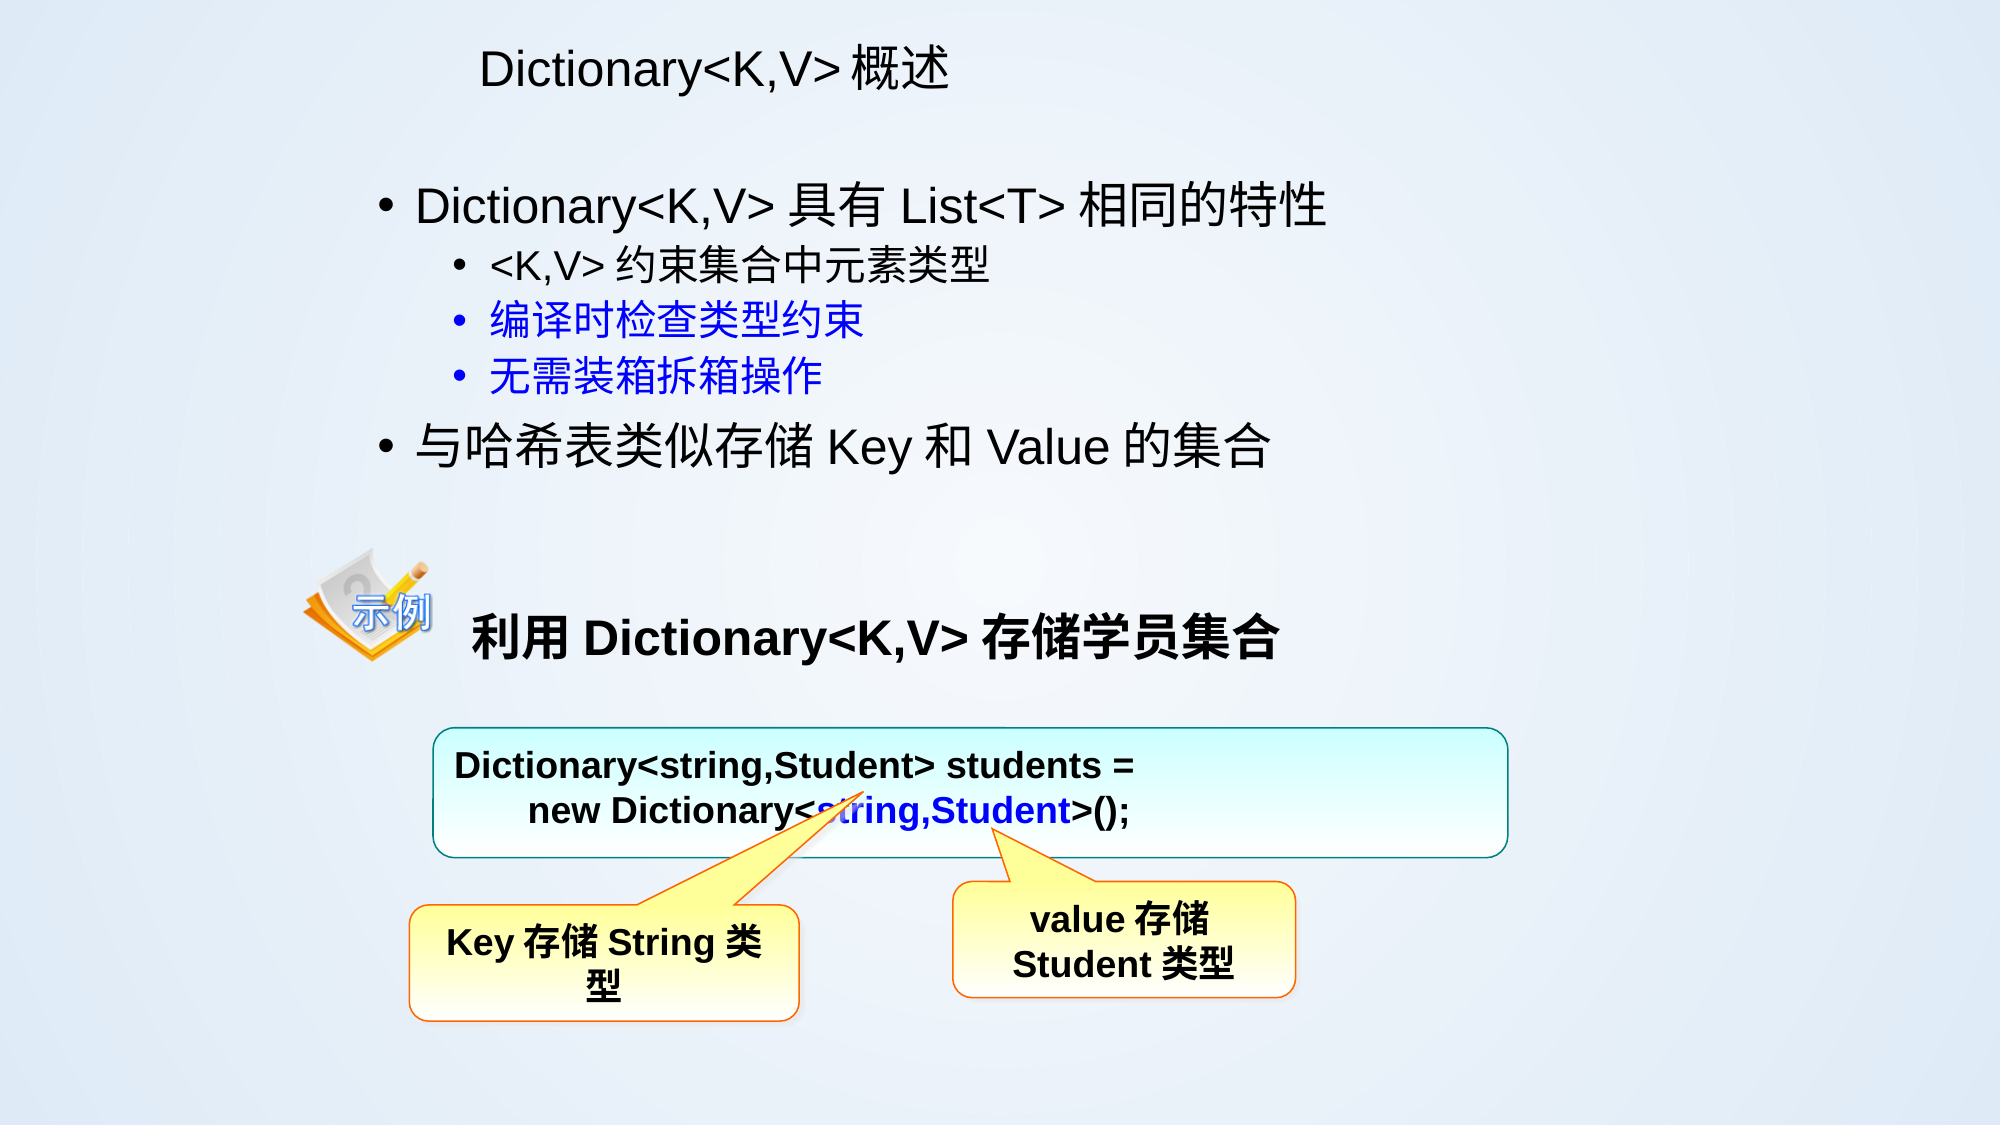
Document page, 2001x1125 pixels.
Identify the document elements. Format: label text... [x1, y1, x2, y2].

text_box Key存储String类型 [409, 791, 864, 1022]
list Dictionary<K,V>具有List<T>相同的特性 <K,V>约束集合中元素类型 编译时检查类型约束 无需装箱拆箱操作 与哈希表类似存储Key和Value的集合 [362, 172, 1686, 563]
picture [303, 527, 481, 688]
title Dictionary<K,V>概述 [464, 35, 1613, 106]
text_box Dictionary<string,Student> students = new Dictionary<string,Student>(); [432, 727, 1508, 858]
text_box value存储Student类型 [952, 828, 1296, 998]
text_box 利用Dictionary<K,V>存储学员集合 [481, 597, 1333, 673]
